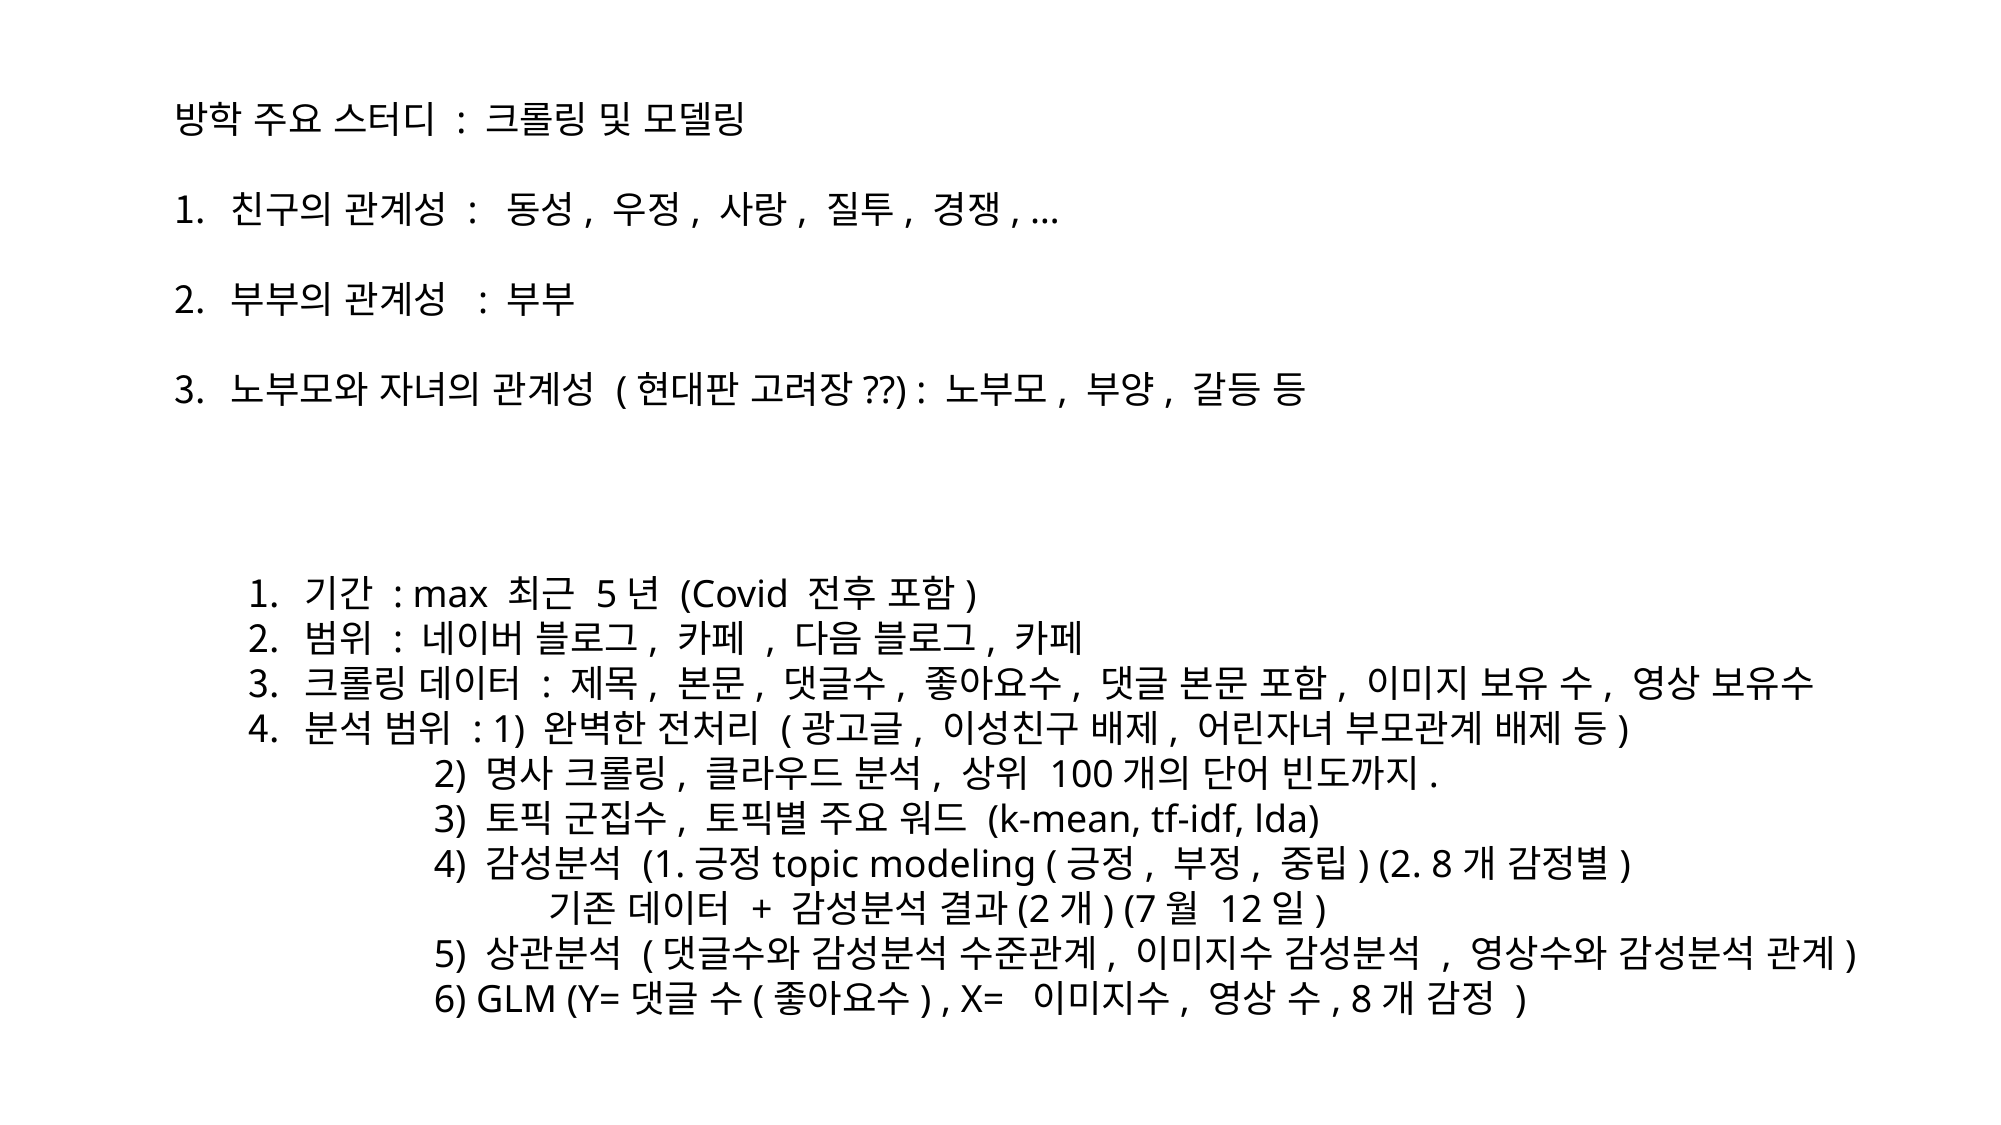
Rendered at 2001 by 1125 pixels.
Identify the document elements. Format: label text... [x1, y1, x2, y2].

text_box 방학 주요 스터디 : 크롤링 및 모델링 친구의 관계성 : 동성, 우정, 사랑, 질투, 경쟁, … 부부의 관계성 : 부부 노부모와 자녀의 관계성 (현대판 고려장??) : 노부모, 부양, 갈등 등 [159, 88, 1333, 419]
text_box 기간 : max 최근 5년 (Covid 전후 포함) 범위 : 네이버 블로그, 카페 , 다음 블로그, 카페 크롤링 데이터 : 제목, 본문, 댓글수, 좋아요수, 댓글 본문 포함, 이미지 보유 수, 영상 보유수 분석 범위 : 1) 완벽한 전처리 (광고글, 이성친구 배제, 어린자녀 부모관계 배제 등) 2) 명사 크롤링, 클라우드 분석, 상위 100개의 단어 빈도까지. 3) 토픽 군집수, 토픽별 주요 워드 (k-mean, tf-idf, lda) 4) 감성분석 (1.긍정topic modeling (긍정, 부정, 중립) (2. 8개 감정별) 기존 데이터 + 감성분석 결과(2개) (7월 12일) 5) 상관분석 (댓글수와 감성분석 수준관계, 이미지수 감성분석 , 영상수와 감성분석 관계) 6) GLM (Y=댓글 수(좋아요수) , X= 이미지수, 영상 수, 8개 감정 ) [233, 562, 1882, 1028]
